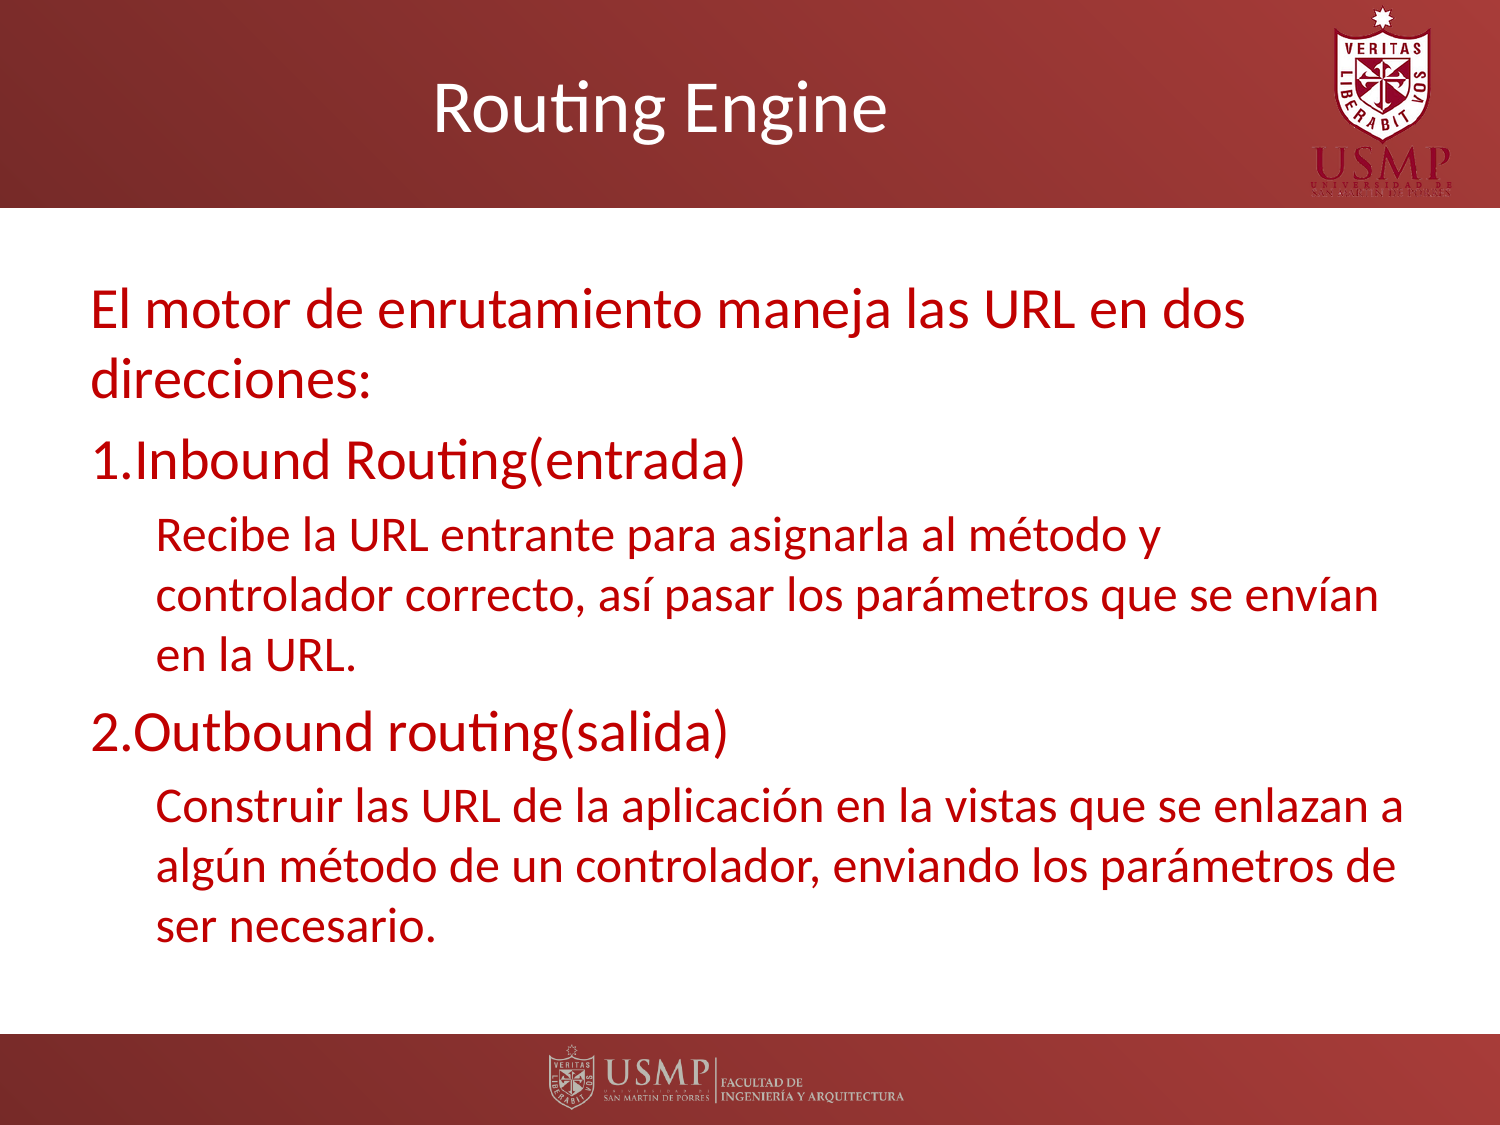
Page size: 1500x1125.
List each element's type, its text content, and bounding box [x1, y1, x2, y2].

picture [1281, 5, 1484, 197]
list El motor de enrutamiento maneja las URL en dos direcciones: 1.Inbound Routing(entrada) Recibe la URL entrante para asignarla al método y controlador correcto, así pasar los parámetros que se envían en la URL. 2.Outbound routing(salida) Construir las URL de la aplicación en la vistas que se enlazan a algún método de un controlador, enviando los parámetros de ser necesario. [75, 262, 1425, 1005]
title Routing Engine [75, 8, 1247, 197]
